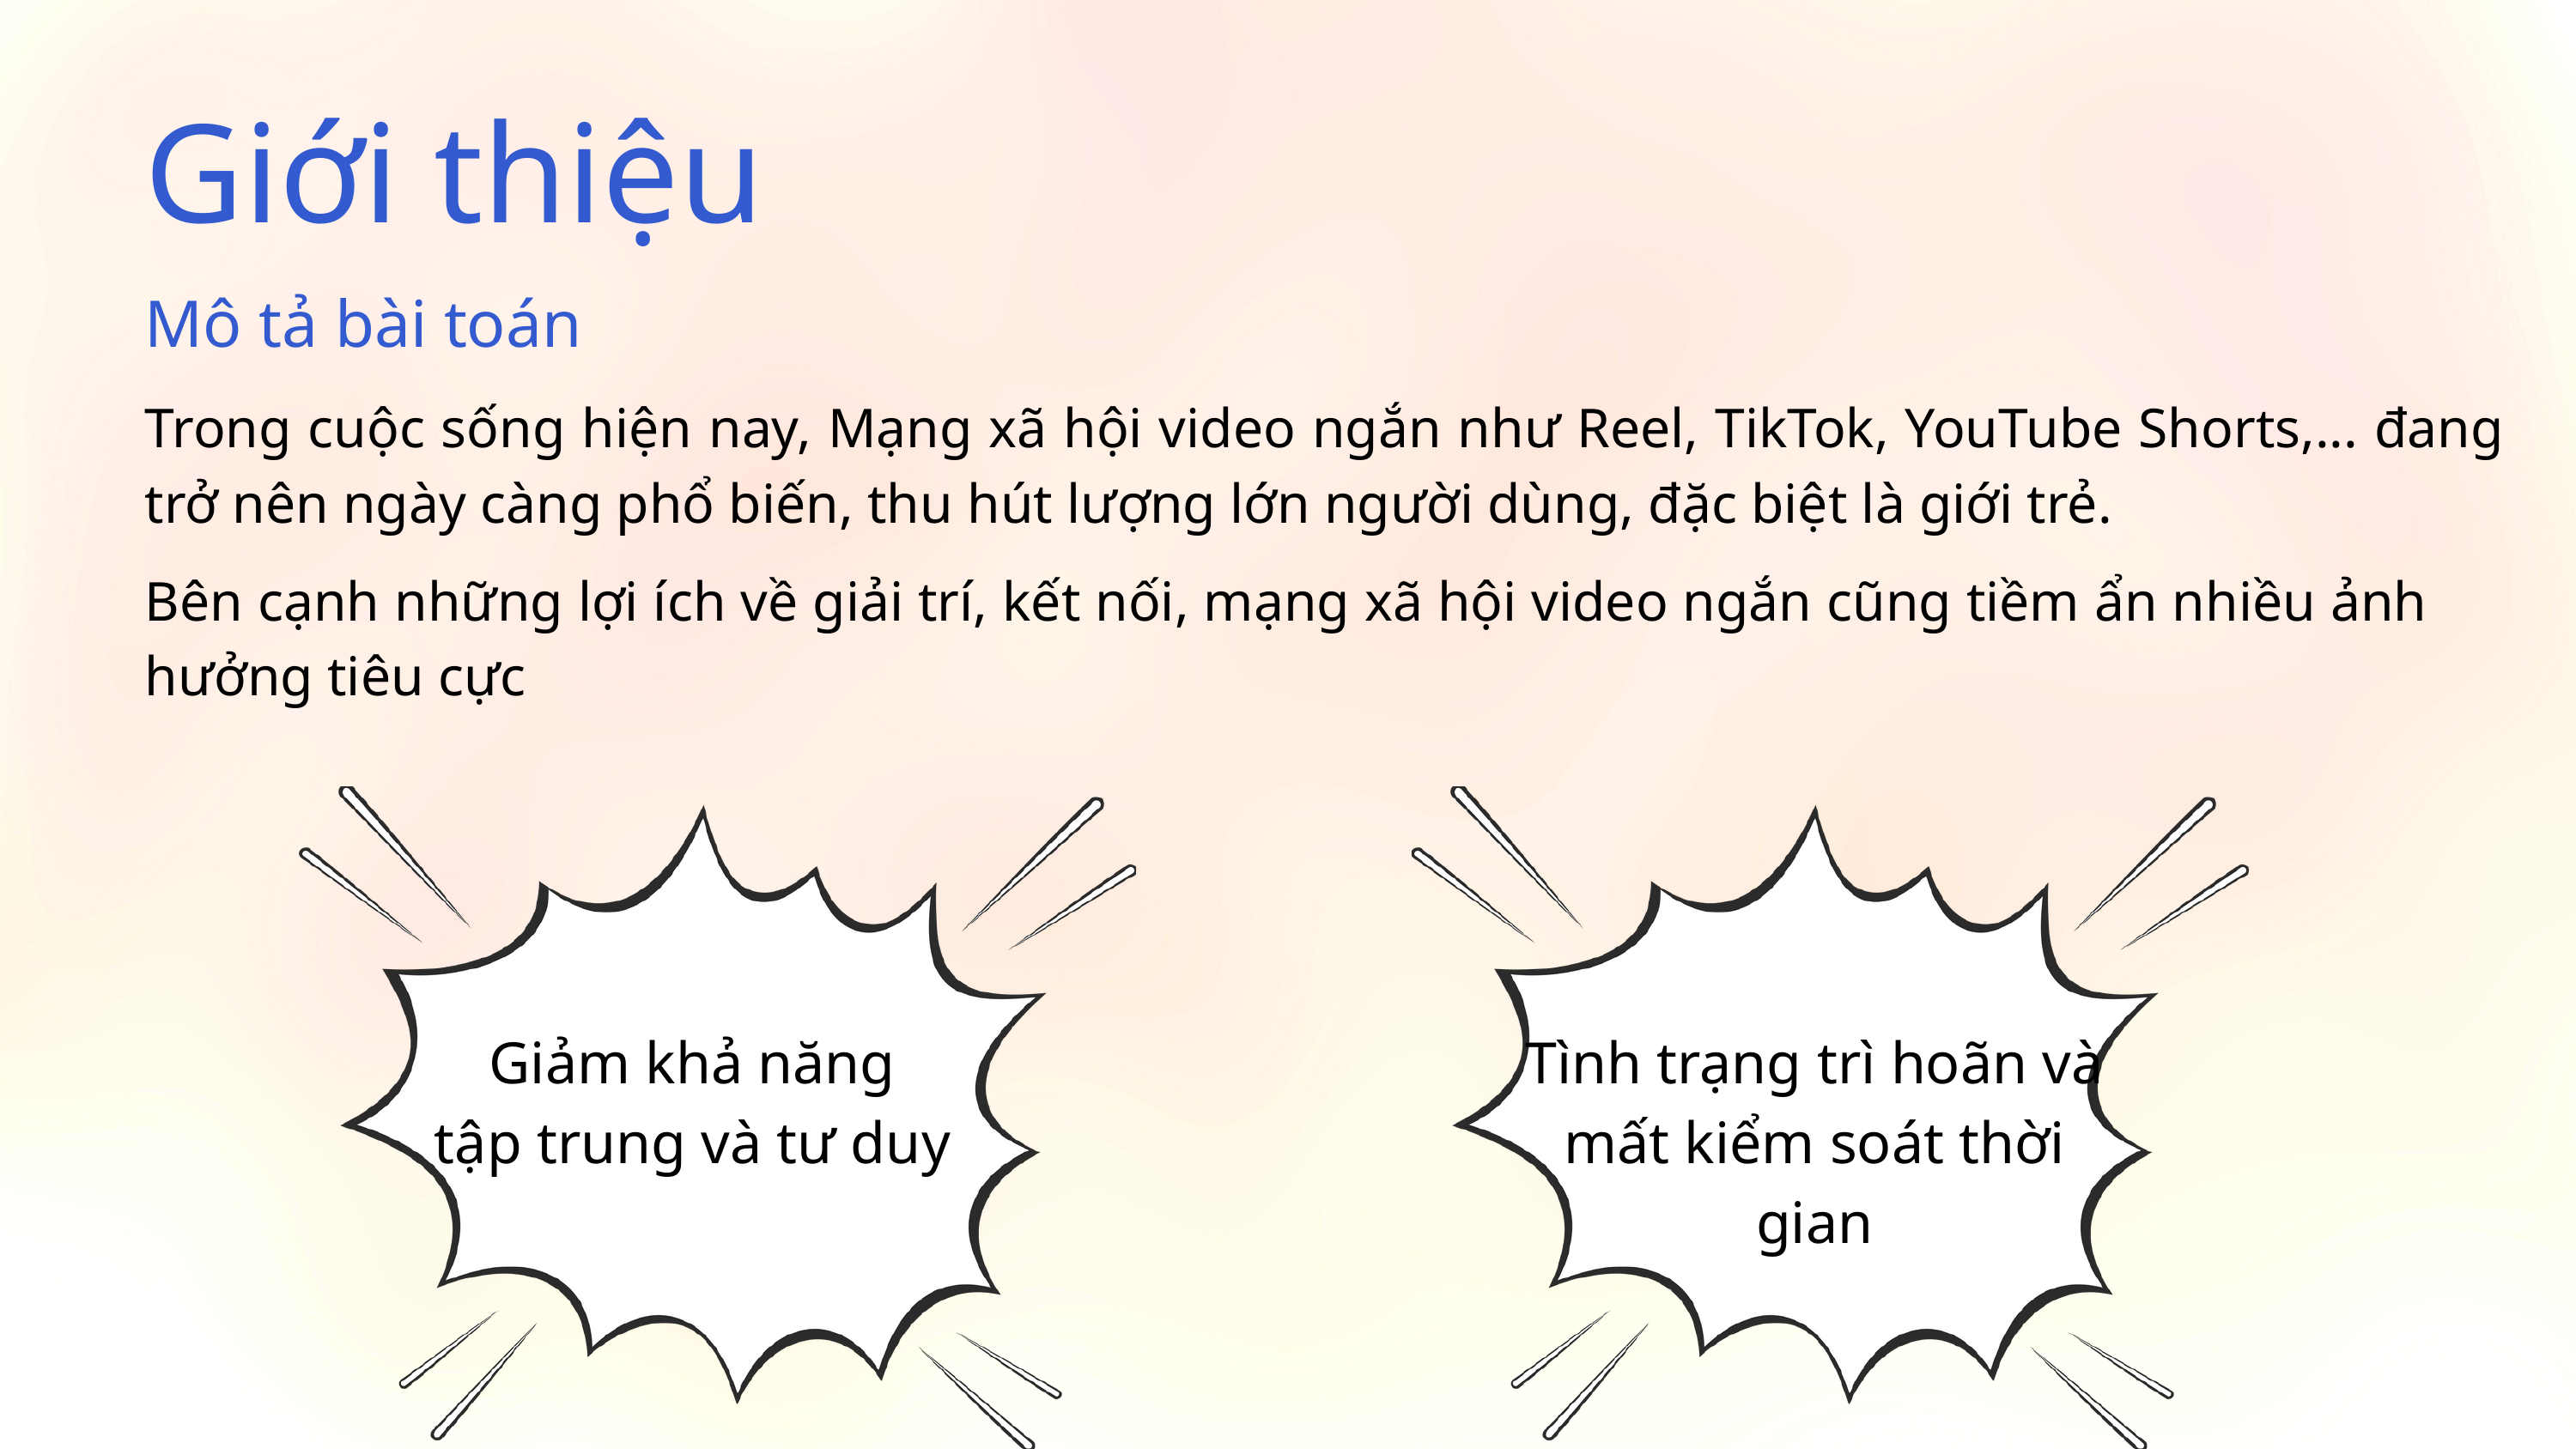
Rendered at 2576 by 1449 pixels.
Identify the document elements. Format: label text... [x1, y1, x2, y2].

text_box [298, 786, 1137, 1449]
text_box [0, 0, 2576, 1449]
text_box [1411, 786, 2250, 1449]
text_box Bên cạnh những lợi ích về giải trí, kết nối, mạng xã hội video ngắn cũng tiềm ẩn nhiều ảnh hưởng tiêu cực [144, 556, 2432, 707]
text_box Trong cuộc sống hiện nay, Mạng xã hội video ngắn như Reel, TikTok, YouTube Shorts,... đang trở nên ngày càng phổ biến, thu hút lượng lớn người dùng, đặc biệt là giới trẻ. [144, 383, 2508, 534]
text_box Mô tả bài toán [144, 270, 1630, 361]
text_box Giới thiệu [144, 58, 1630, 251]
